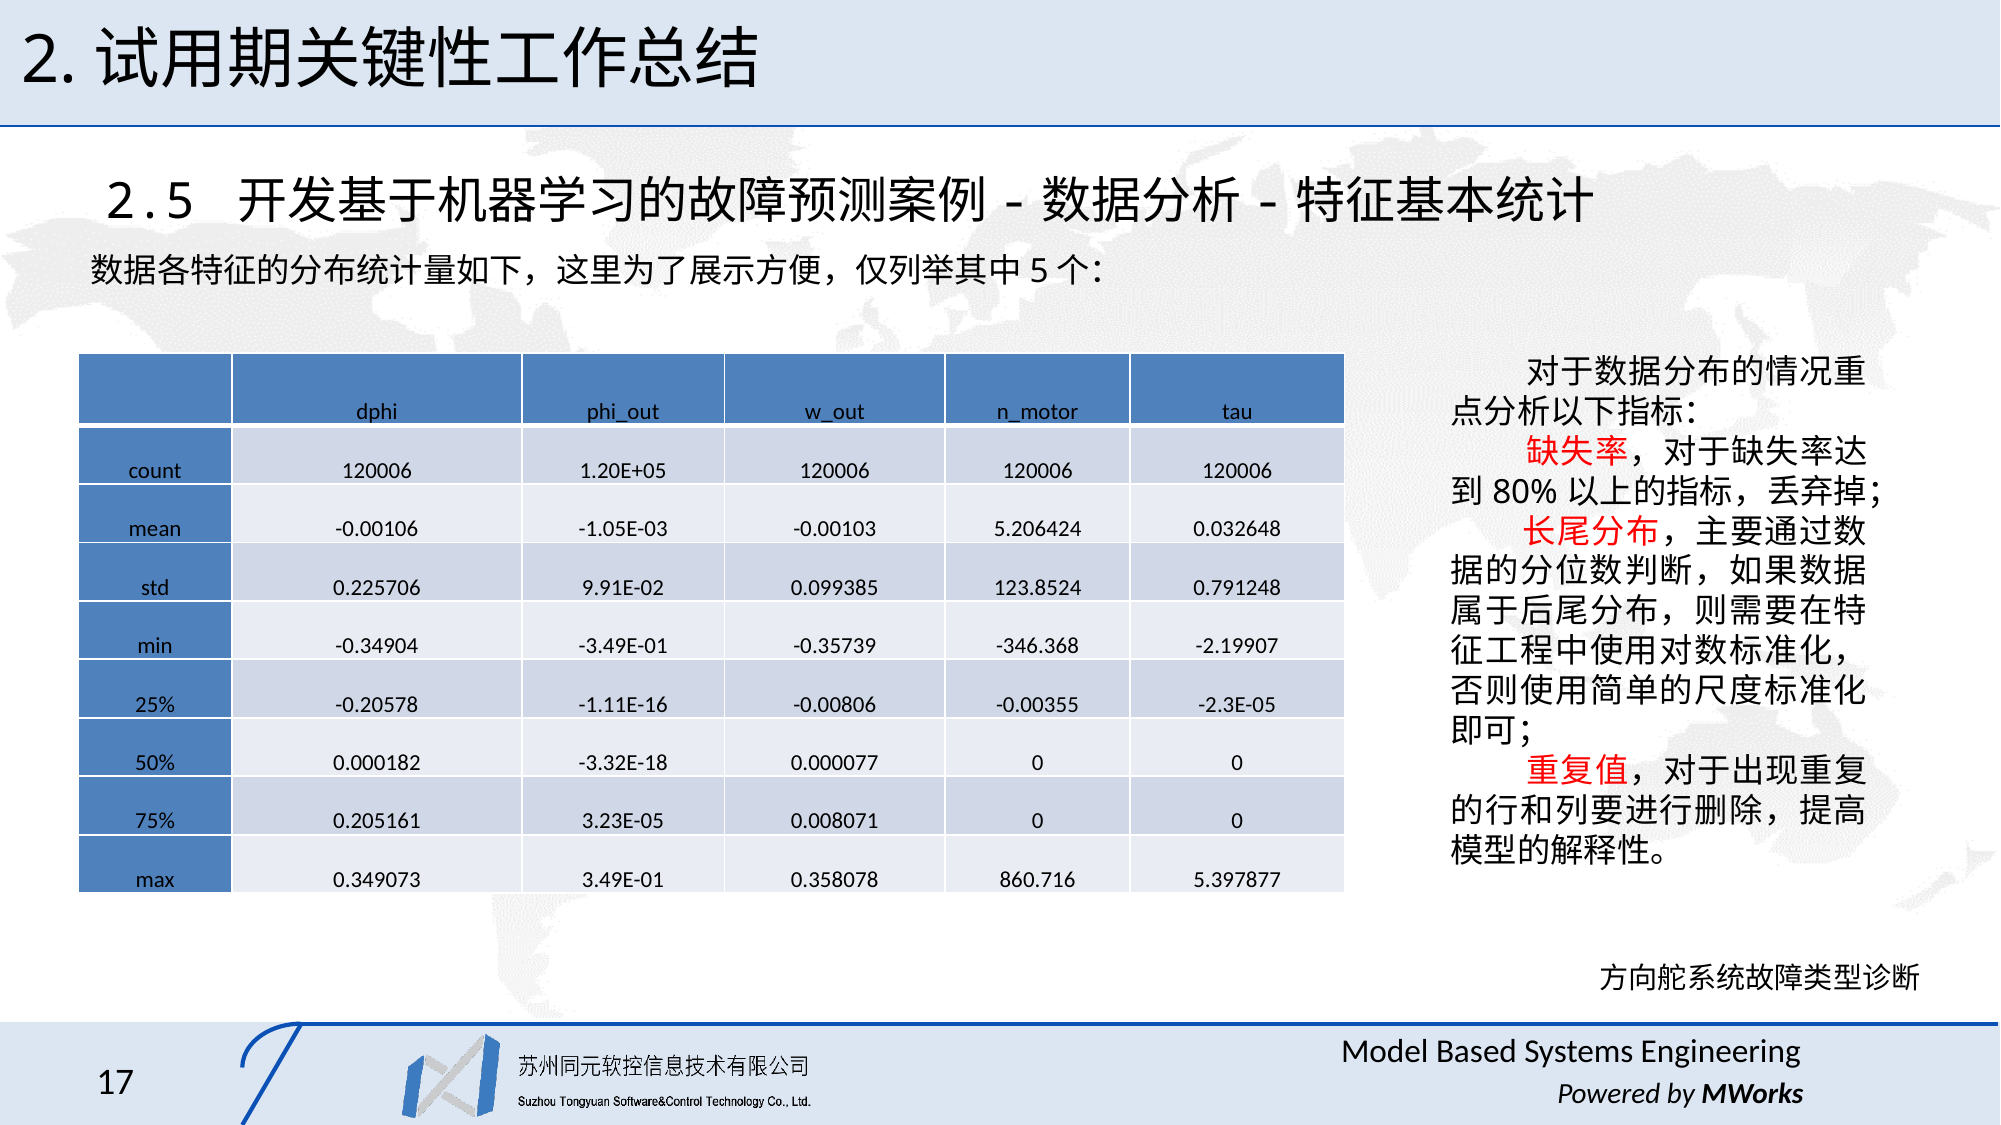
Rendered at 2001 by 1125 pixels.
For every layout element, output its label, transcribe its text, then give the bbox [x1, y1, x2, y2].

table_cell -2.3E-05 [1131, 660, 1344, 717]
table_cell -346.368 [946, 602, 1129, 658]
table_cell 25% [79, 660, 231, 717]
table_cell -0.00106 [233, 485, 521, 542]
table_header w_out [725, 354, 944, 423]
table_header [79, 354, 231, 423]
table_cell 0.008071 [725, 777, 944, 834]
table_cell 120006 [233, 428, 521, 483]
table_cell count [79, 428, 231, 483]
table_cell 9.91E-02 [523, 543, 724, 600]
table_cell -0.00806 [725, 660, 944, 717]
title 2.试用期关键性工作总结 [6, 8, 1807, 103]
table_cell 0 [1131, 777, 1344, 834]
table_cell 0.205161 [233, 777, 521, 834]
table_cell 0.791248 [1131, 543, 1344, 600]
table_cell 0 [946, 719, 1129, 775]
table_cell 50% [79, 719, 231, 775]
table_cell 0.358078 [725, 836, 944, 892]
table_header phi_out [523, 354, 724, 423]
table_cell -0.34904 [233, 602, 521, 658]
table_cell 75% [79, 777, 231, 834]
table_cell 0 [1131, 719, 1344, 775]
table_cell 5.397877 [1131, 836, 1344, 892]
table_cell mean [79, 485, 231, 542]
table_cell -1.05E-03 [523, 485, 724, 542]
table_cell 120006 [946, 428, 1129, 483]
table_cell 3.23E-05 [523, 777, 724, 834]
table_header n_motor [946, 354, 1129, 423]
table_cell -0.35739 [725, 602, 944, 658]
table_cell 0.000182 [233, 719, 521, 775]
table_cell -0.00103 [725, 485, 944, 542]
table_cell 0 [946, 777, 1129, 834]
table_cell std [79, 543, 231, 600]
text_box 数据各特征的分布统计量如下，这里为了展示方便，仅列举其中5个： [75, 241, 1138, 342]
table_cell 0.000077 [725, 719, 944, 775]
table_cell max [79, 836, 231, 892]
table_cell -3.49E-01 [523, 602, 724, 658]
table_cell -0.00355 [946, 660, 1129, 717]
table_cell 0.099385 [725, 543, 944, 600]
table_cell 0.032648 [1131, 485, 1344, 542]
table_header dphi [233, 354, 521, 423]
table_cell -2.19907 [1131, 602, 1344, 658]
table_cell -0.20578 [233, 660, 521, 717]
table_cell min [79, 602, 231, 658]
table_cell 120006 [1131, 428, 1344, 483]
text_box 对于数据分布的情况重点分析以下指标： 缺失率，对于缺失率达到80%以上的指标，丢弃掉； 长尾分布，主要通过数据的分位数判断，如果数据属于后尾分布，则需要在特征工程中使用对数标准化，否则使用简单的尺度标准化即可； 重复值，对于出现重复的行和列要进行删除，提高模型的解释性。 [1436, 342, 1882, 877]
table_header tau [1131, 354, 1344, 423]
table_cell 0.349073 [233, 836, 521, 892]
table_cell 0.225706 [233, 543, 521, 600]
text_box 方向舵系统故障类型诊断 [1584, 952, 1951, 1002]
table_cell 120006 [725, 428, 944, 483]
table_cell 5.206424 [946, 485, 1129, 542]
table_cell -1.11E-16 [523, 660, 724, 717]
table_cell 123.8524 [946, 543, 1129, 600]
table_cell 1.20E+05 [523, 428, 724, 483]
picture [382, 1034, 823, 1118]
table_cell 860.716 [946, 836, 1129, 892]
picture [0, 127, 2000, 1018]
table_cell -3.32E-18 [523, 719, 724, 775]
table_cell 3.49E-01 [523, 836, 724, 892]
subtitle 2.5 开发基于机器学习的故障预测案例-数据分析-特征基本统计 [90, 160, 1768, 256]
